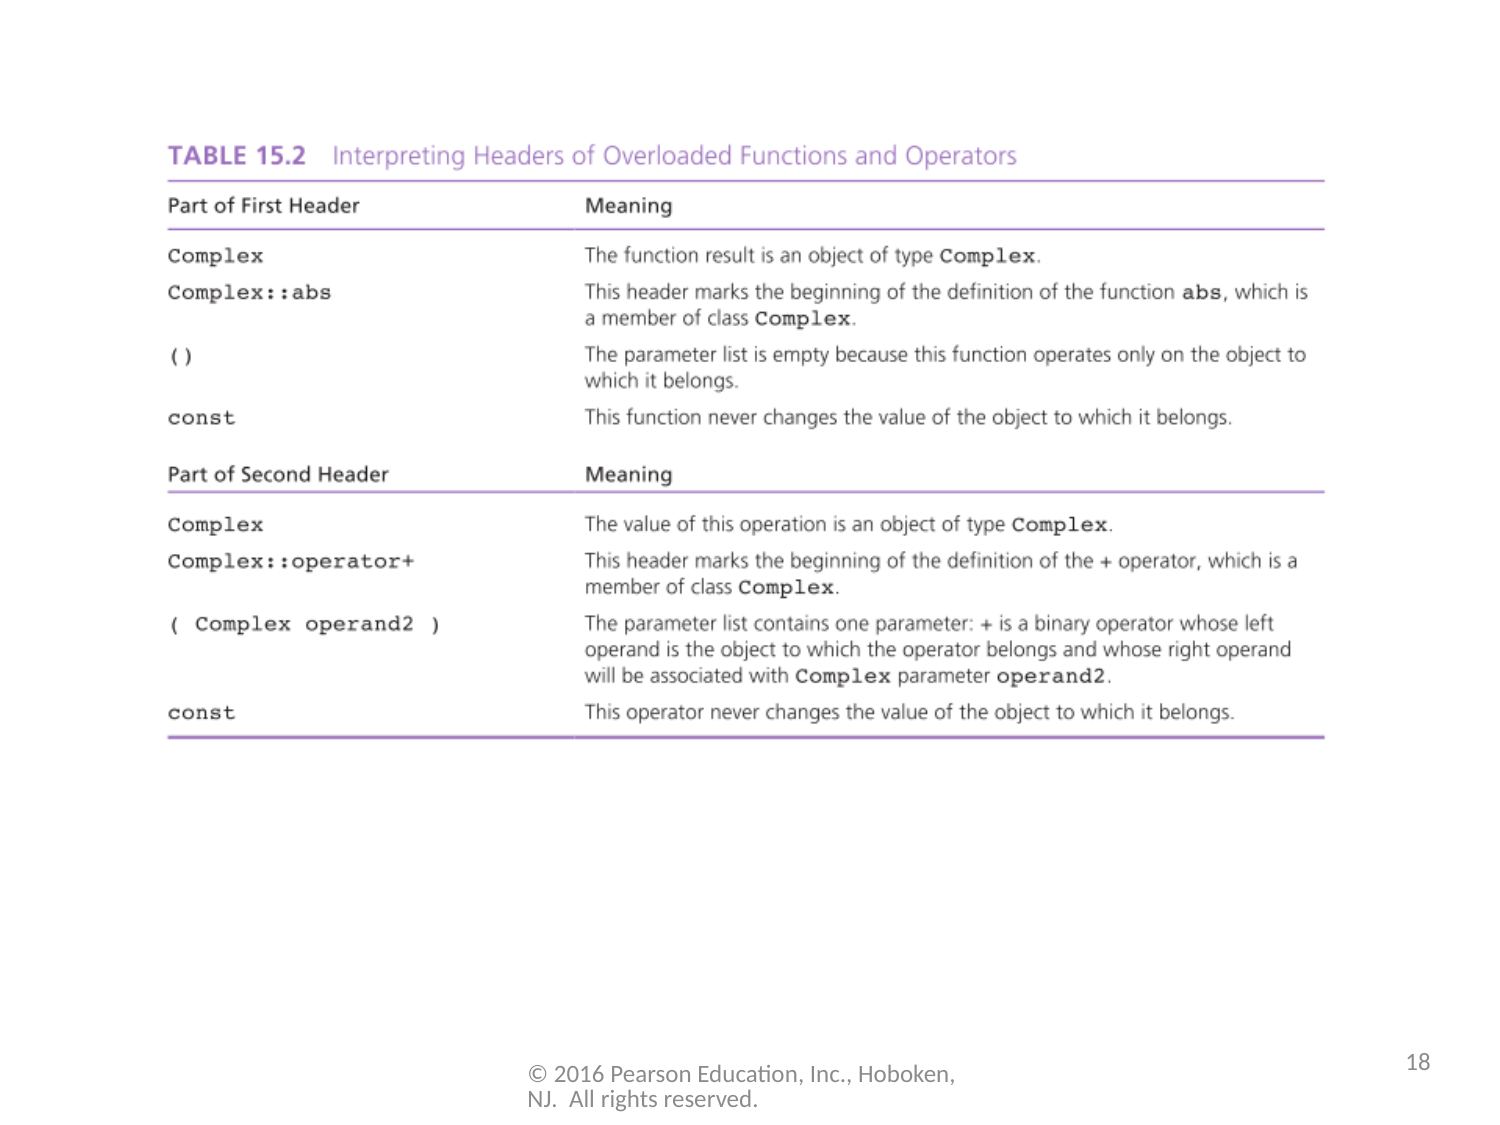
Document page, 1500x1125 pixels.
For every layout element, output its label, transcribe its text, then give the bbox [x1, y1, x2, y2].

footer © 2016 Pearson Education, Inc., Hoboken, NJ. All rights reserved. [512, 1042, 988, 1103]
slide_number 18 [1095, 1030, 1446, 1091]
picture [147, 124, 1353, 763]
